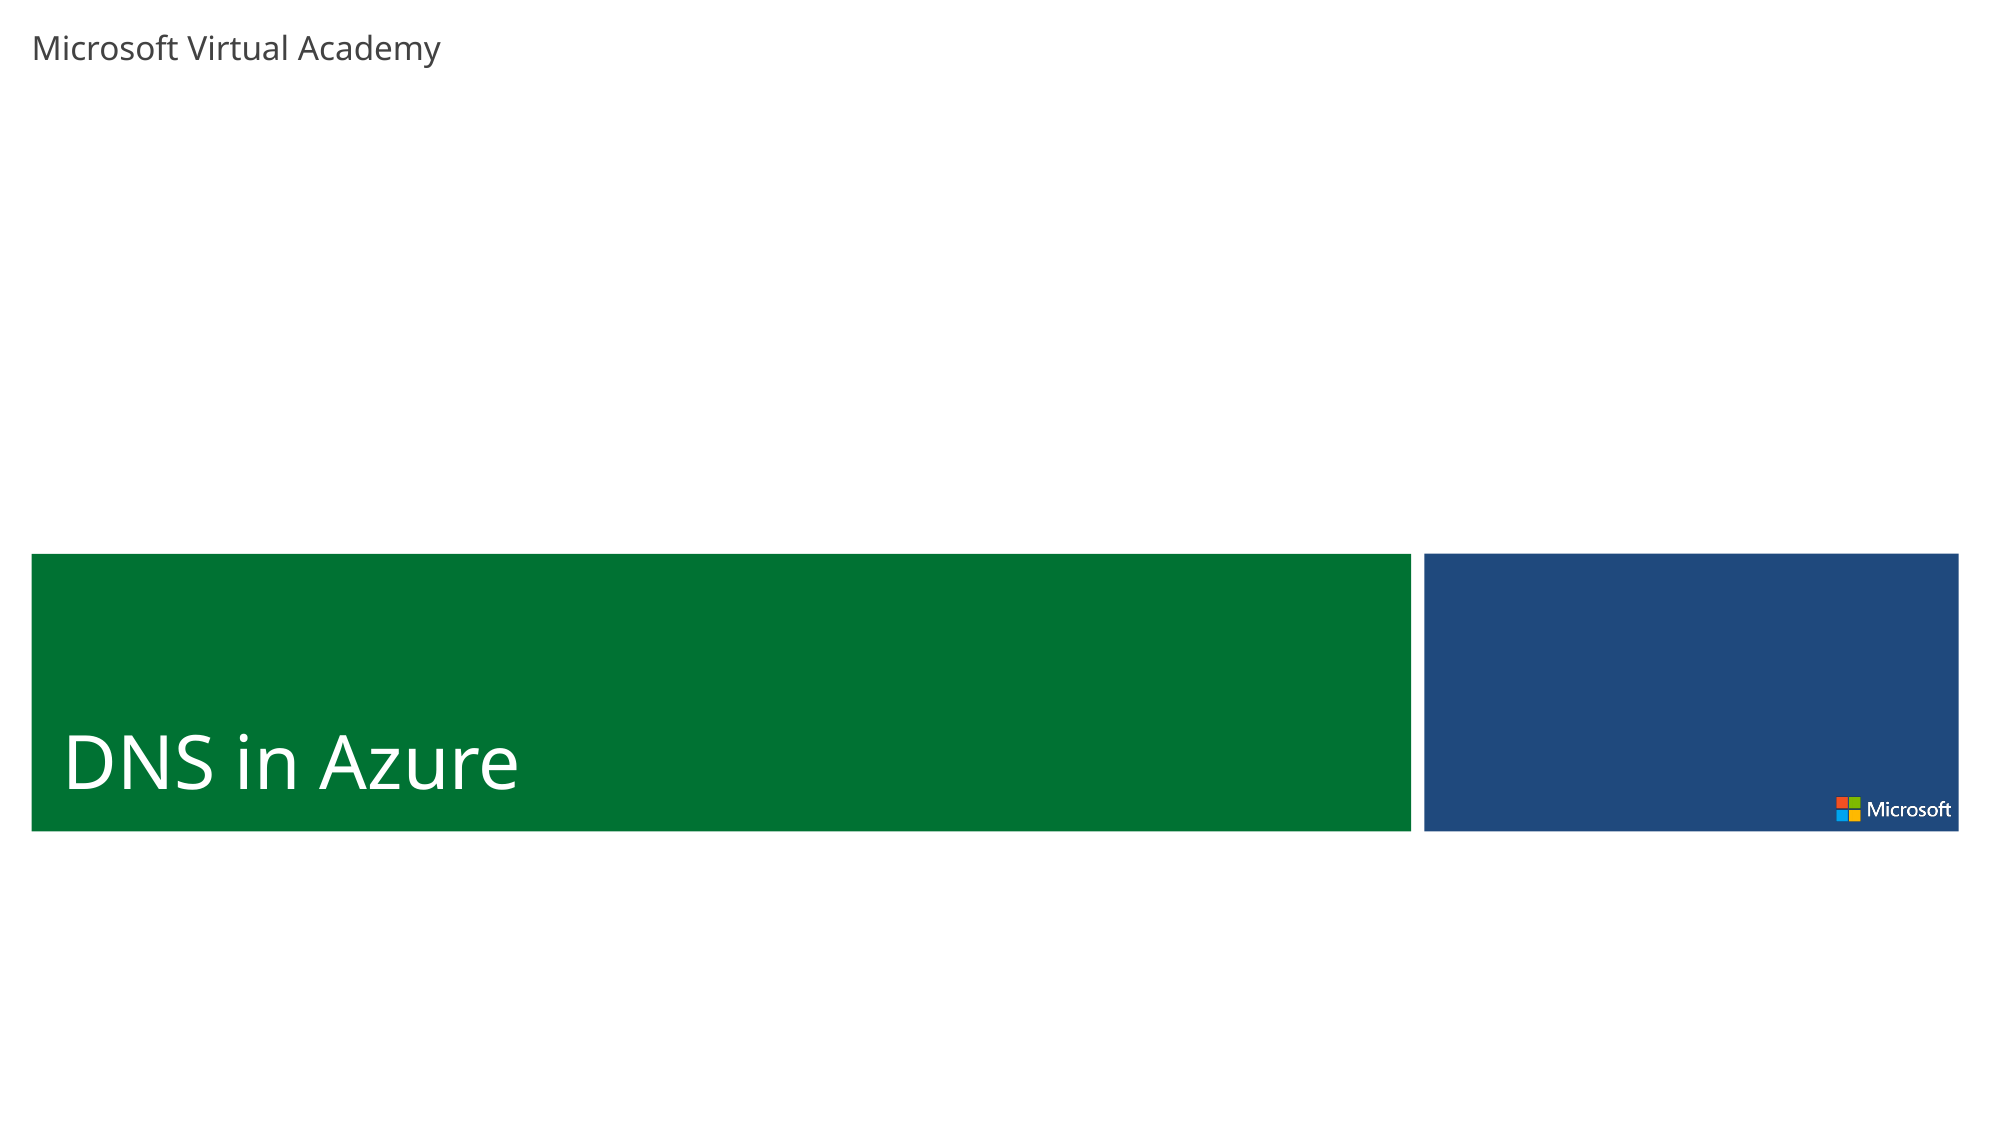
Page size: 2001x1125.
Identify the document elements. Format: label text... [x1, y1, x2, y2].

list DNS in Azure [47, 568, 1396, 813]
picture [1834, 790, 1956, 827]
